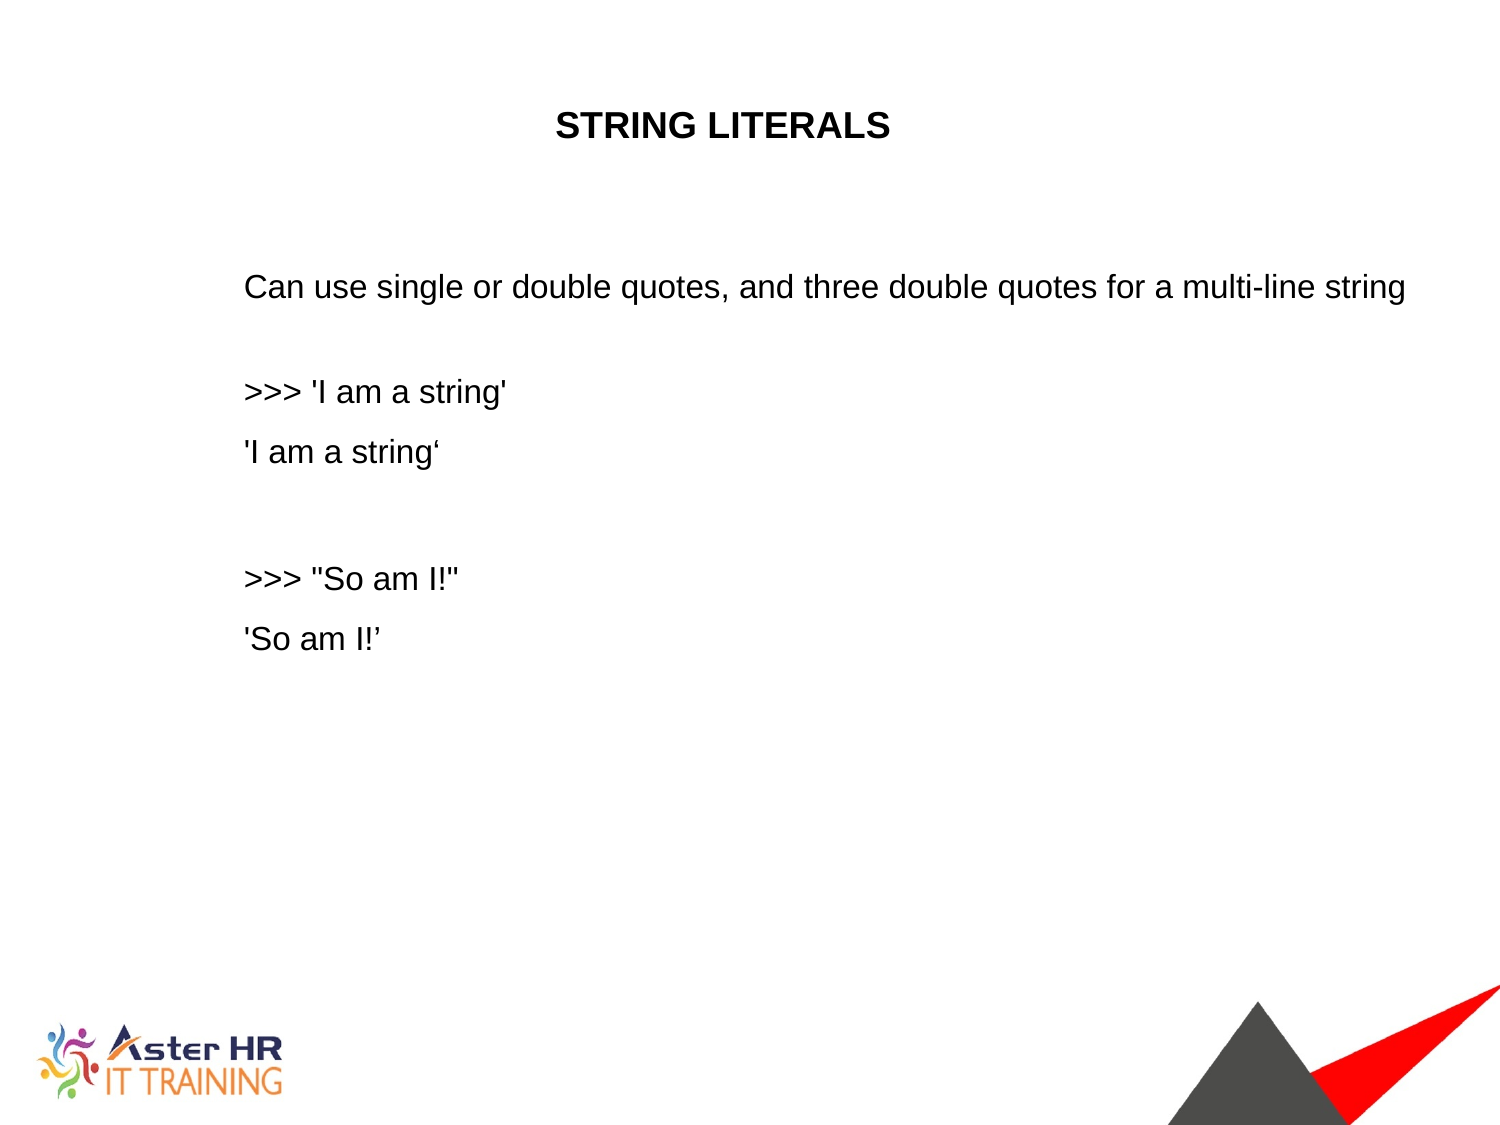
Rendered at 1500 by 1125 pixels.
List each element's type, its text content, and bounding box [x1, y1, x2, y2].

text_box Can use single or double quotes, and three double quotes for a multi-line string >>> 'I am a string' 'I am a string‘ >>> "So am I!" 'So am I!’ [228, 257, 1424, 732]
picture [0, 0, 1500, 1125]
text_box STRING LITERALS [540, 93, 907, 154]
